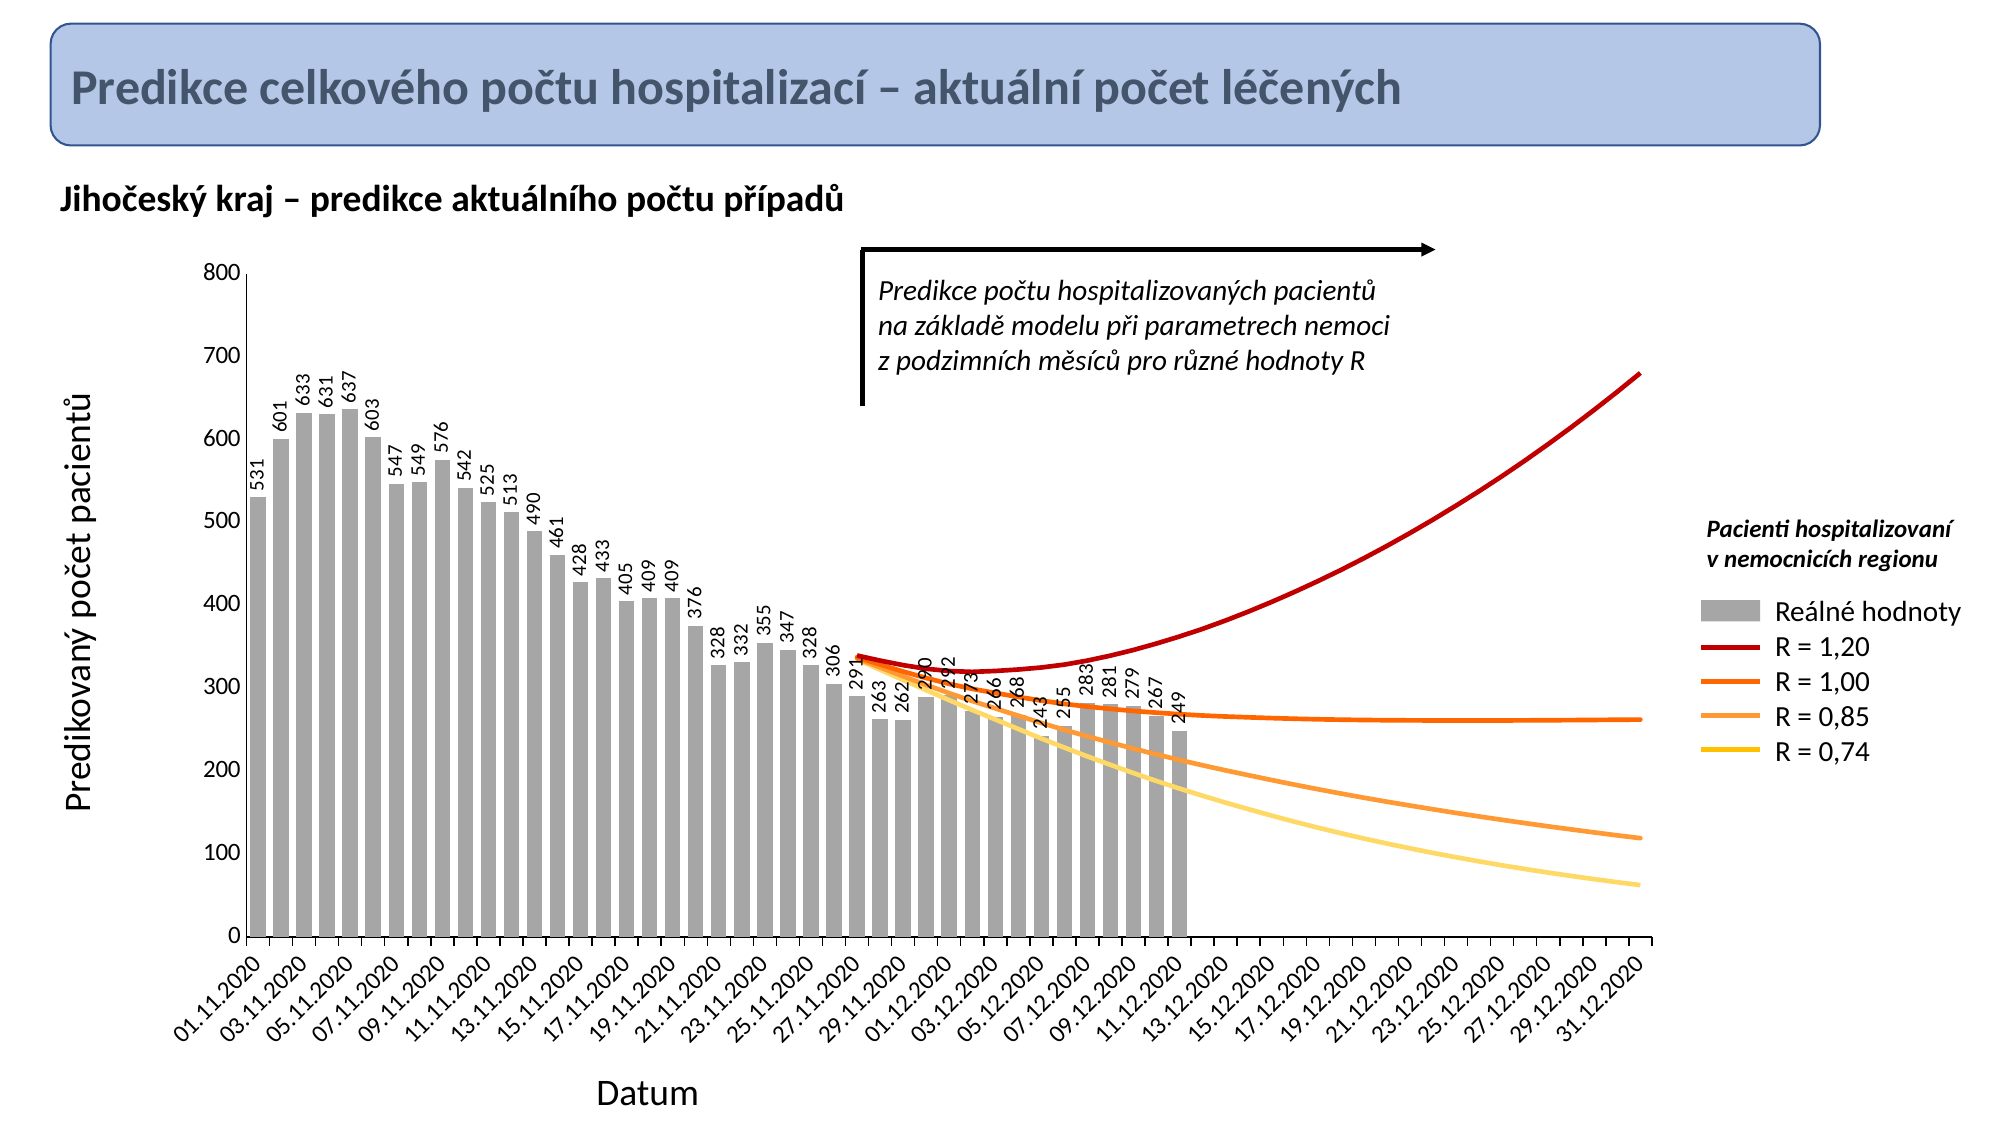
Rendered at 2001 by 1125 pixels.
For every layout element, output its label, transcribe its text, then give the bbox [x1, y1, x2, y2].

text_box Datum [581, 1066, 715, 1121]
text_box Predikce celkového počtu hospitalizací – aktuální počet léčených [49, 22, 1822, 147]
text_box Predikovaný počet pacientů [45, 377, 105, 828]
text_box Jihočeský kraj – predikce aktuálního počtu případů [45, 167, 1036, 227]
text_box Pacienti hospitalizovaní v nemocnicích regionu [1691, 505, 2000, 581]
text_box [1701, 584, 2000, 777]
chart [138, 245, 1683, 1066]
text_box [860, 249, 1784, 406]
